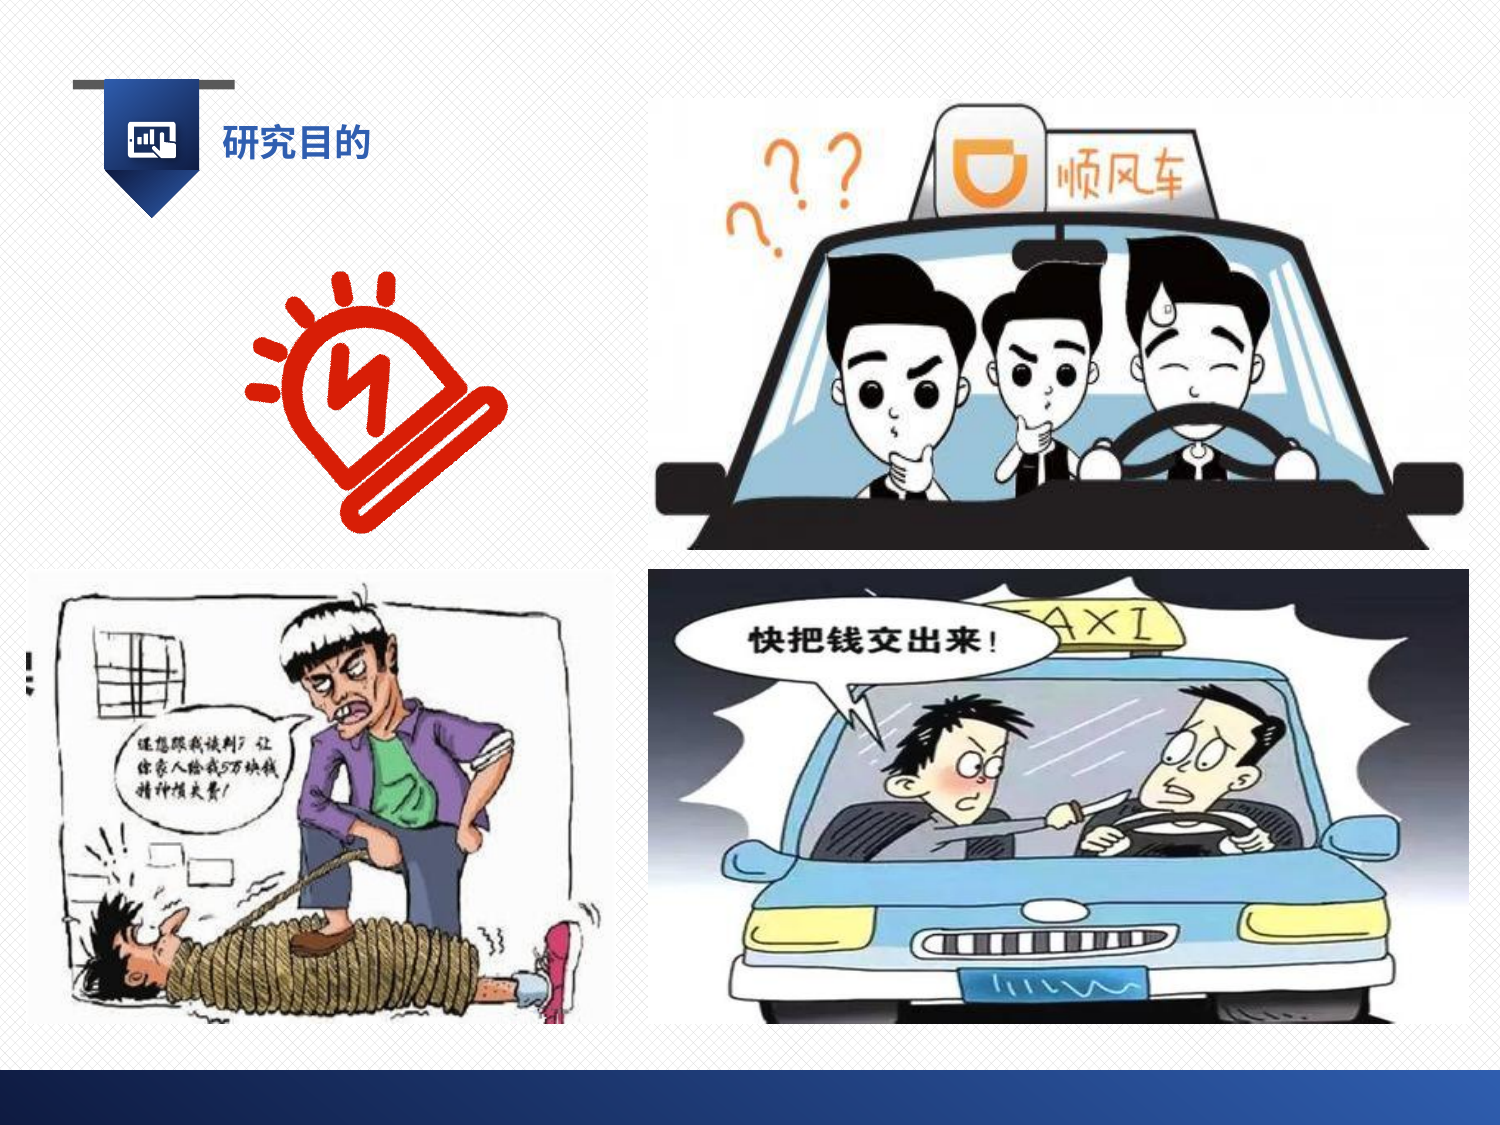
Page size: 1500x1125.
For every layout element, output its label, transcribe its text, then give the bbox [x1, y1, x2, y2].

text_box [71, 78, 105, 92]
text_box 研究目的 [211, 113, 426, 170]
text_box [0, 1068, 1500, 1125]
text_box [197, 78, 237, 92]
picture [648, 98, 1470, 550]
picture [26, 569, 616, 1024]
picture [200, 224, 525, 549]
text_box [104, 79, 200, 218]
picture [648, 569, 1470, 1024]
